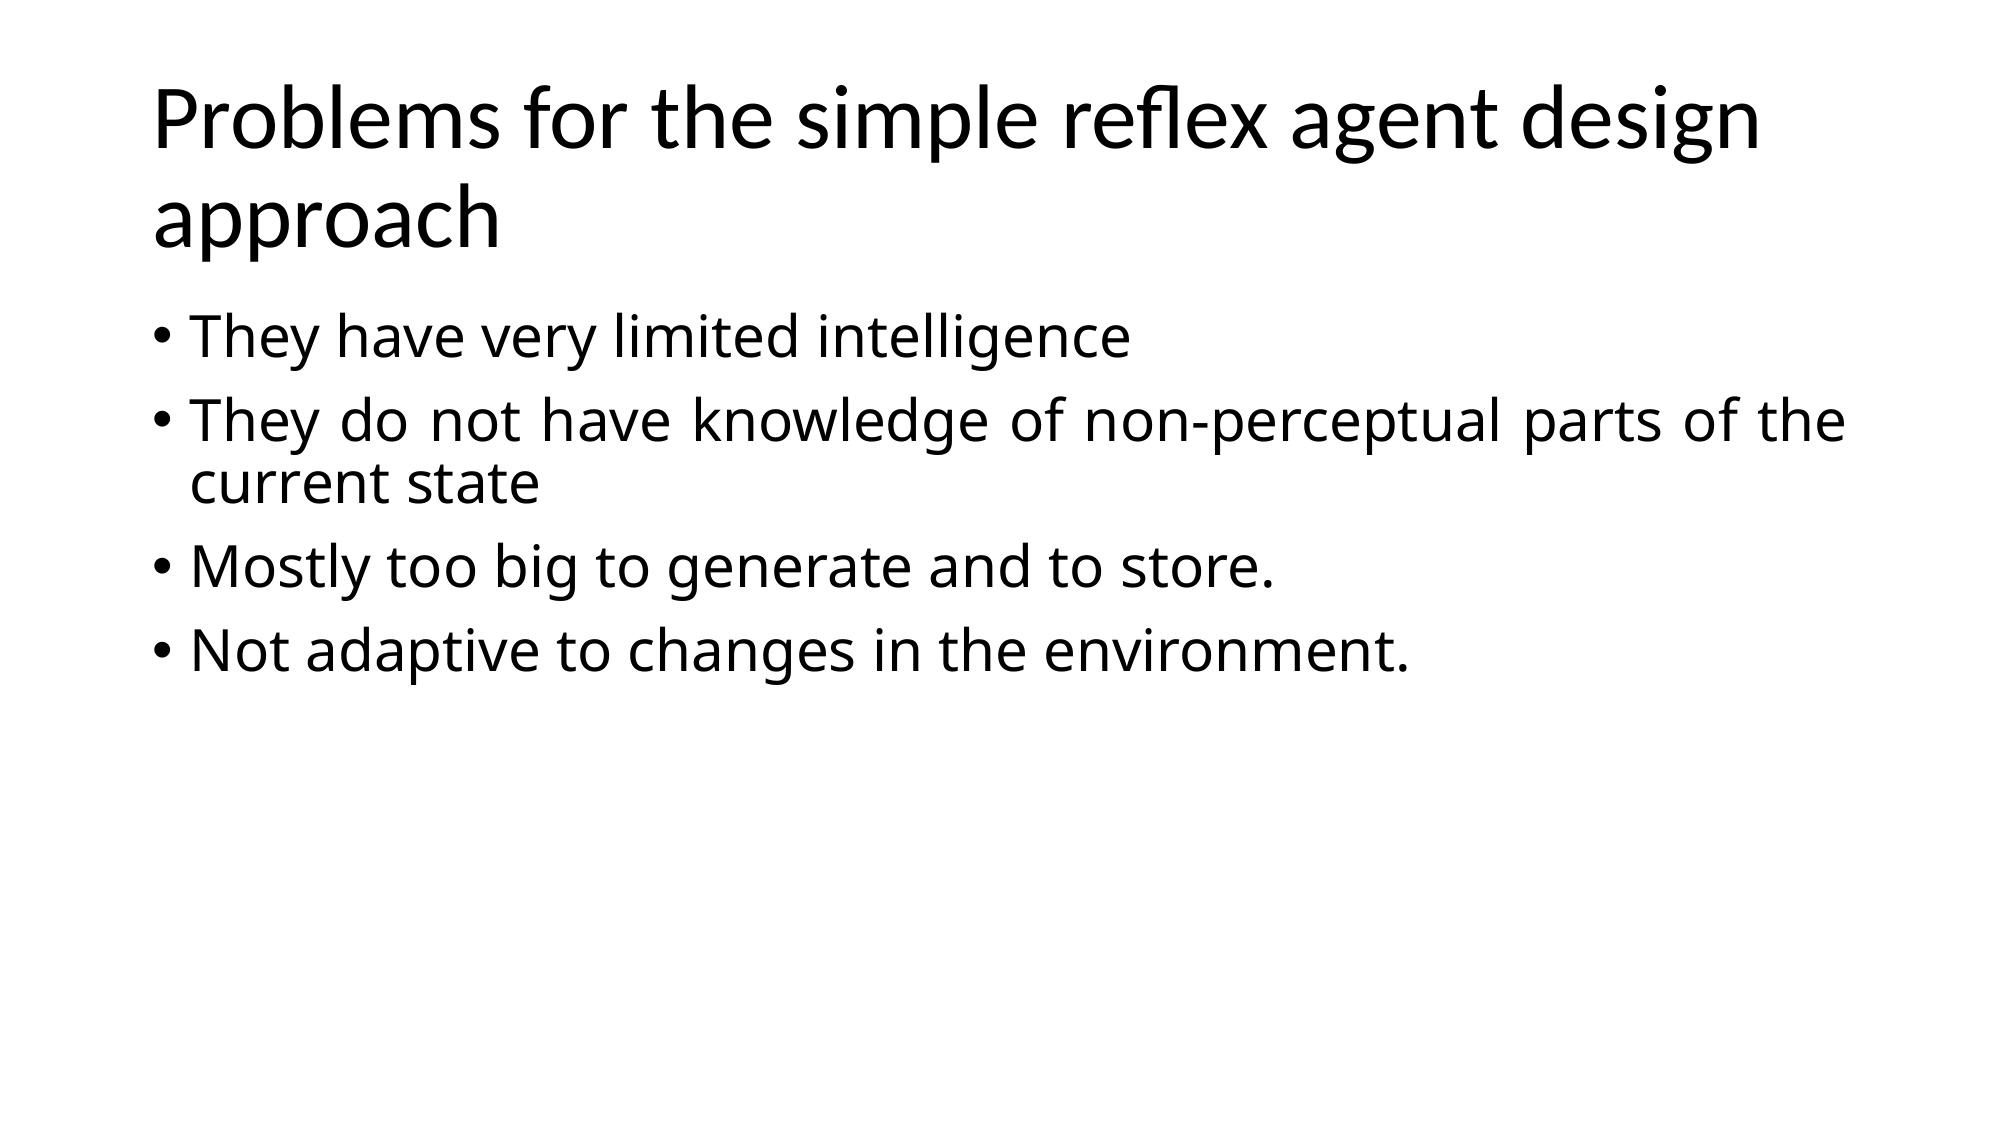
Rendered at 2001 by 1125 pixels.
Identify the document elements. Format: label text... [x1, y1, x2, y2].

title Problems for the simple reflex agent design approach [137, 59, 1863, 278]
list They have very limited intelligence They do not have knowledge of non-perceptual parts of the current state Mostly too big to generate and to store. Not adaptive to changes in the environment. [137, 299, 1863, 1014]
